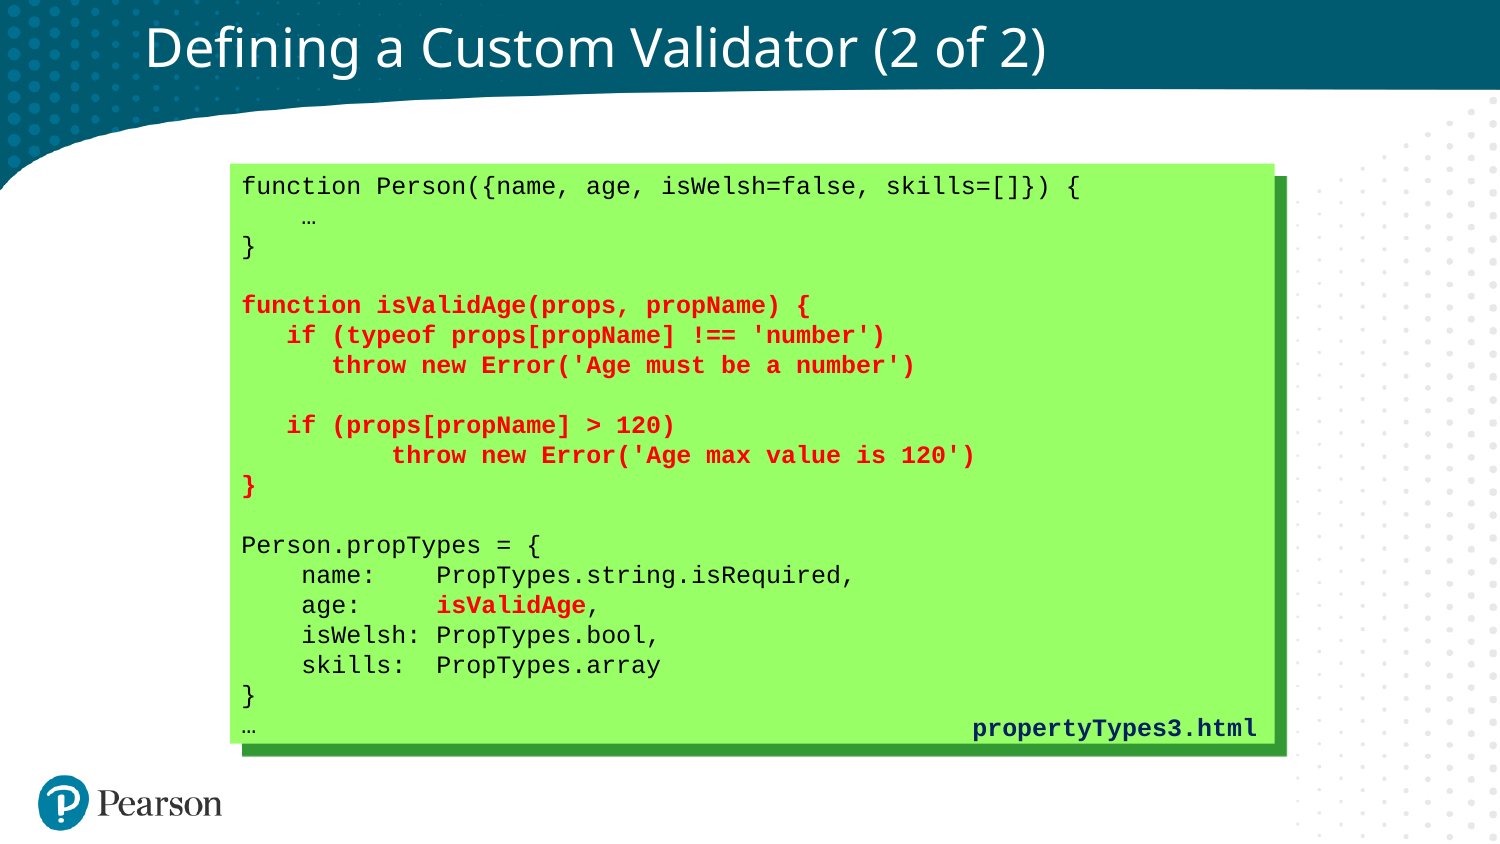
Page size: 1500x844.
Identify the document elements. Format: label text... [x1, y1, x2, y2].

title Defining a Custom Validator (2 of 2) [130, 6, 1369, 98]
text_box function Person({name, age, isWelsh=false, skills=[]}) { … } function isValidAge(props, propName) { if (typeof props[propName] !== 'number') throw new Error('Age must be a number') if (props[propName] > 120) throw new Error('Age max value is 120') } Person.propTypes = { name: PropTypes.string.isRequired, age: isValidAge, isWelsh: PropTypes.bool, skills: PropTypes.array } … [230, 163, 1275, 744]
text_box propertyTypes3.html [957, 703, 1272, 749]
picture [0, 90, 1500, 844]
